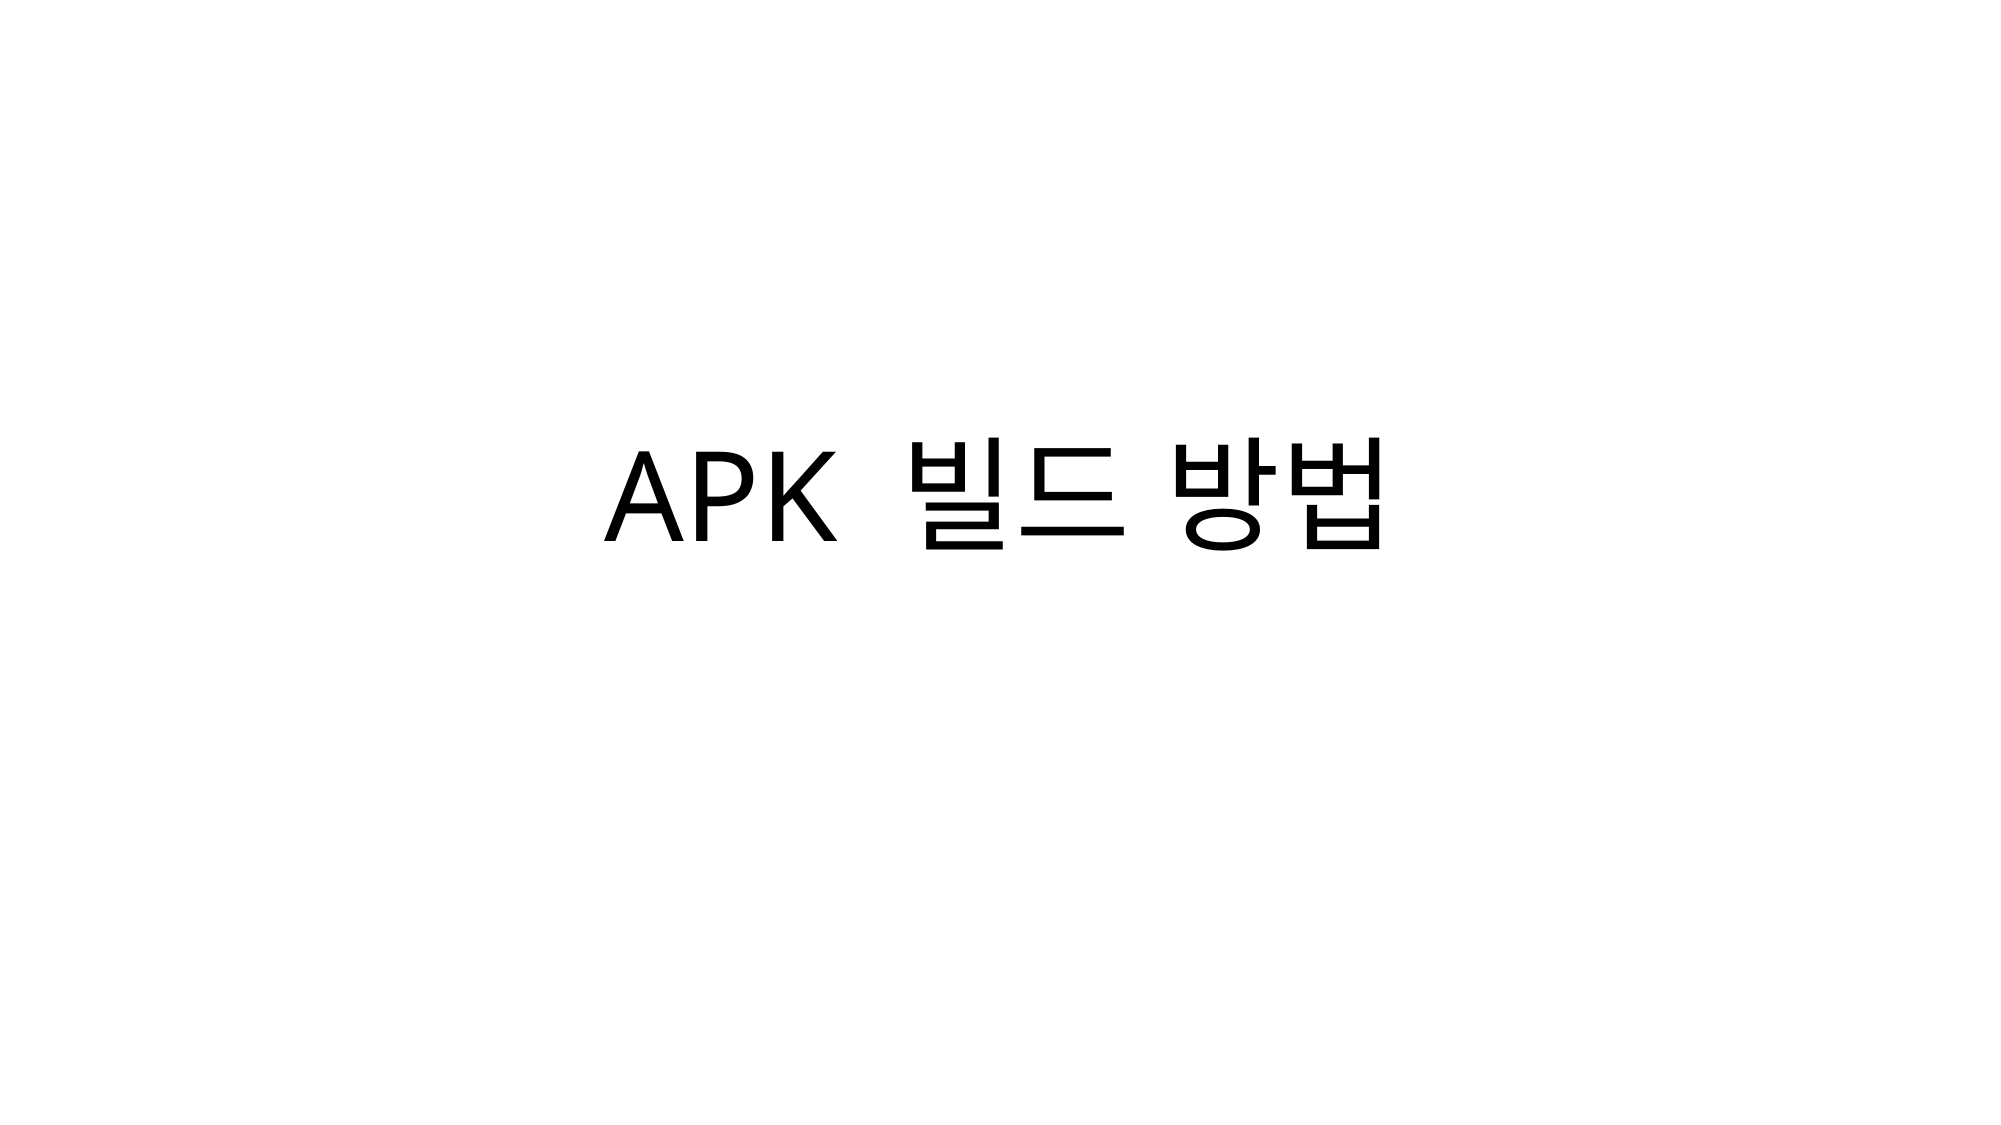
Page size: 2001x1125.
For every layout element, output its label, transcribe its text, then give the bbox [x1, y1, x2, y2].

title APK 빌드 방법 [249, 184, 1750, 576]
